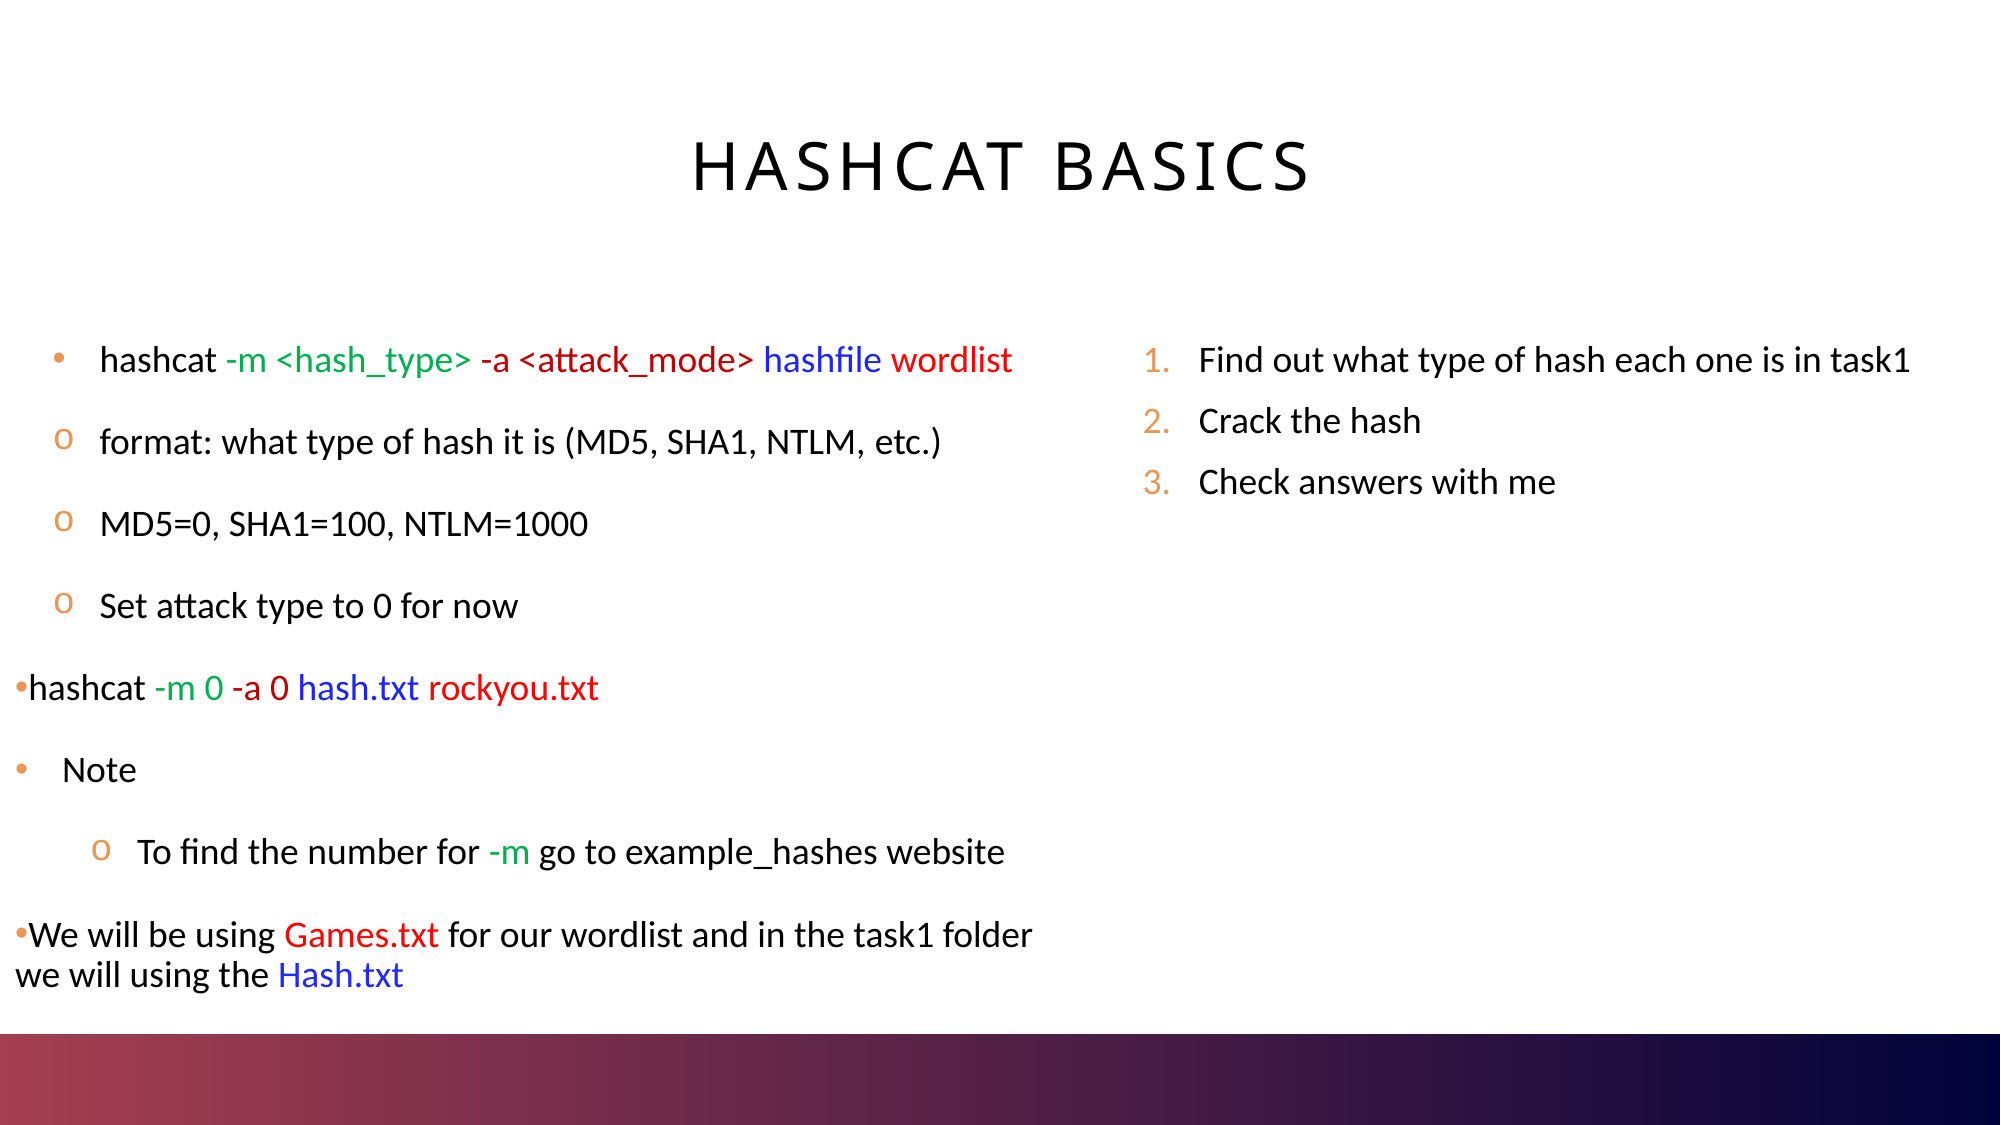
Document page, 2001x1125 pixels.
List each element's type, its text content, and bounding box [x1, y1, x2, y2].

title Hashcat basics [137, 60, 1863, 278]
list Find out what type of hash each one is in task1 Crack the hash Check answers with me [1127, 332, 1931, 1011]
list hashcat -m <hash_type> -a <attack_mode> hashfile wordlist format: what type of hash it is (MD5, SHA1, NTLM, etc.) MD5=0, SHA1=100, NTLM=1000 Set attack type to 0 for now hashcat -m 0 -a 0 hash.txt rockyou.txt Note To find the number for -m go to example_hashes website We will be using Games.txt for our wordlist and in the task1 folder we will using the Hash.txt [0, 332, 1060, 1011]
text_box [0, 1033, 2000, 1125]
